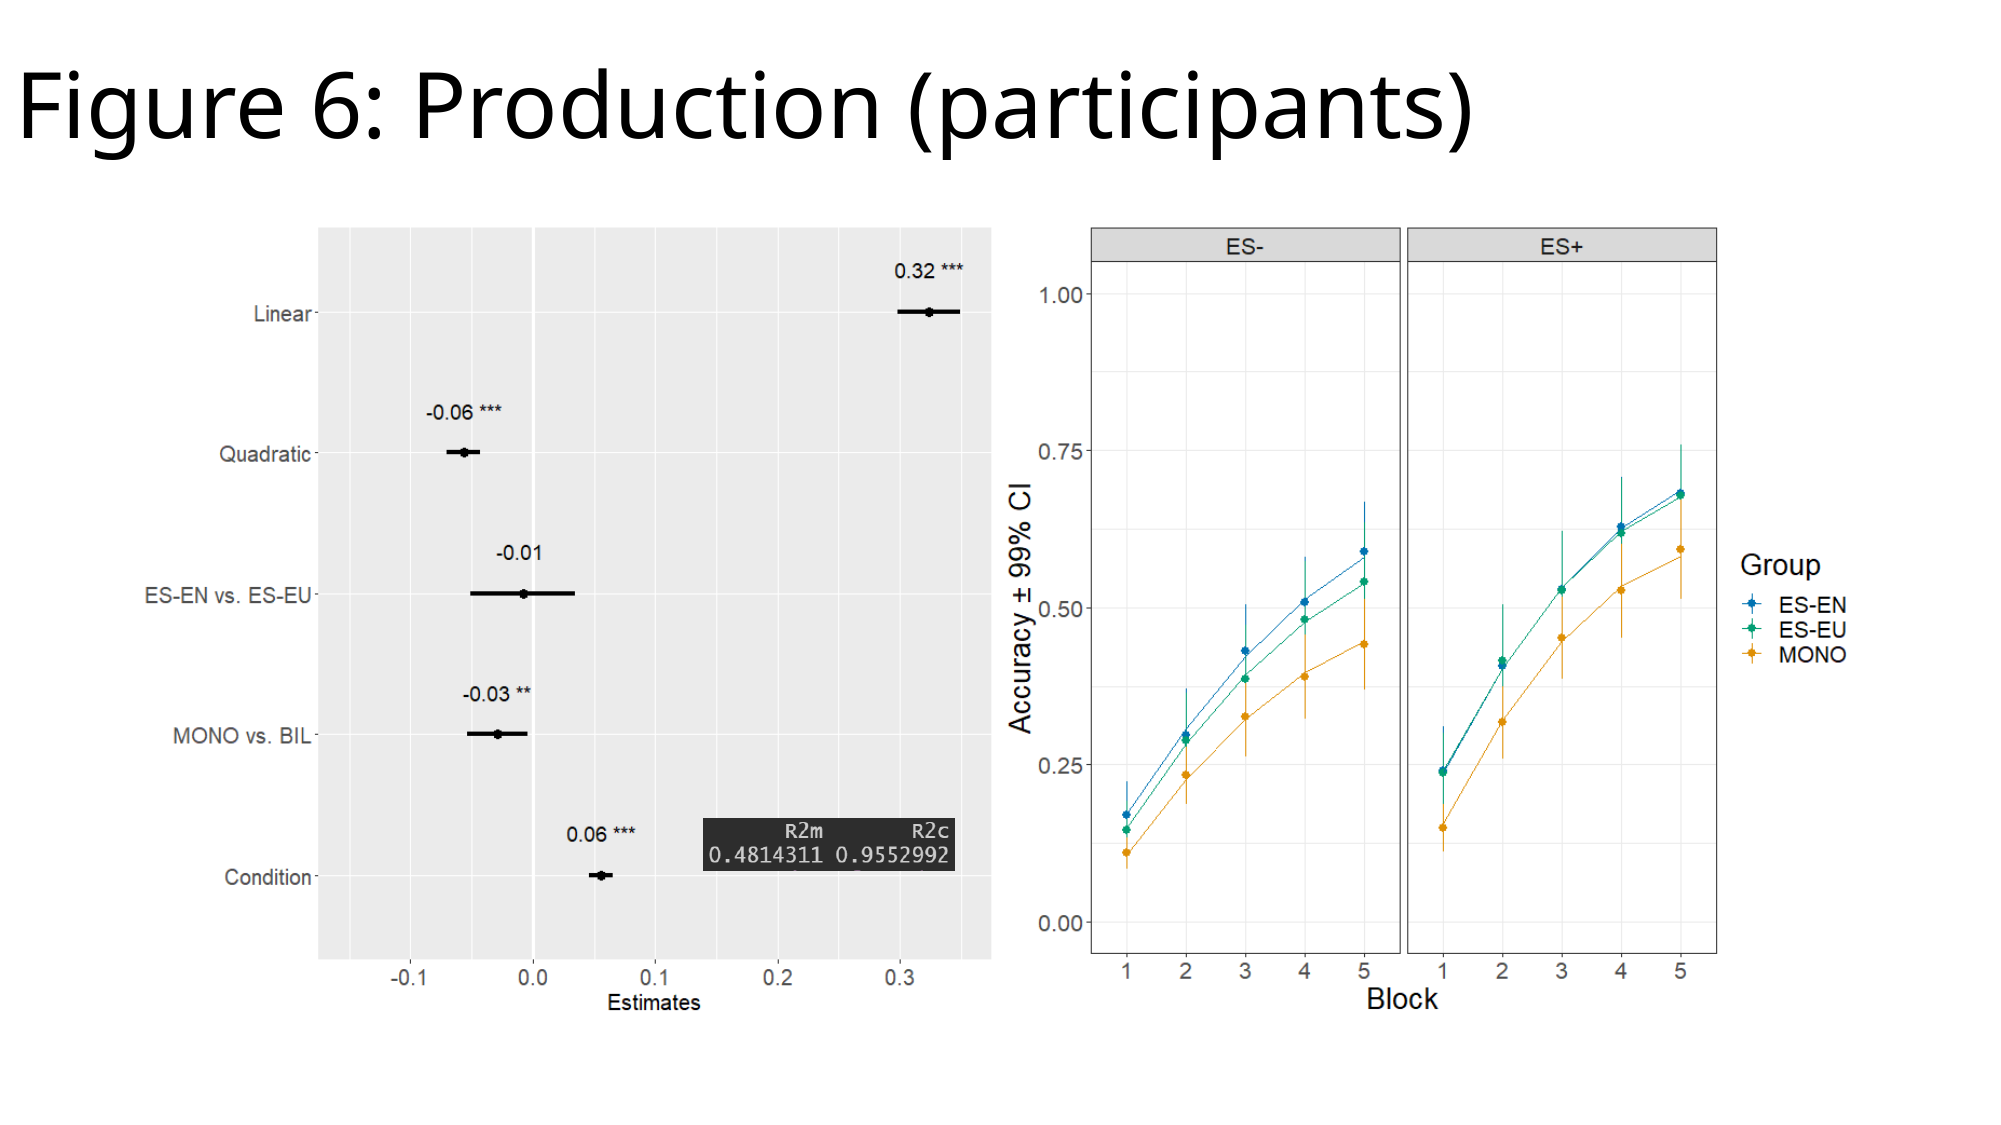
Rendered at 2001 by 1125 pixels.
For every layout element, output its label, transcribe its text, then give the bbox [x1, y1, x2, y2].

picture [137, 220, 1863, 1022]
title Figure 6: Production (participants) [0, 0, 1725, 218]
